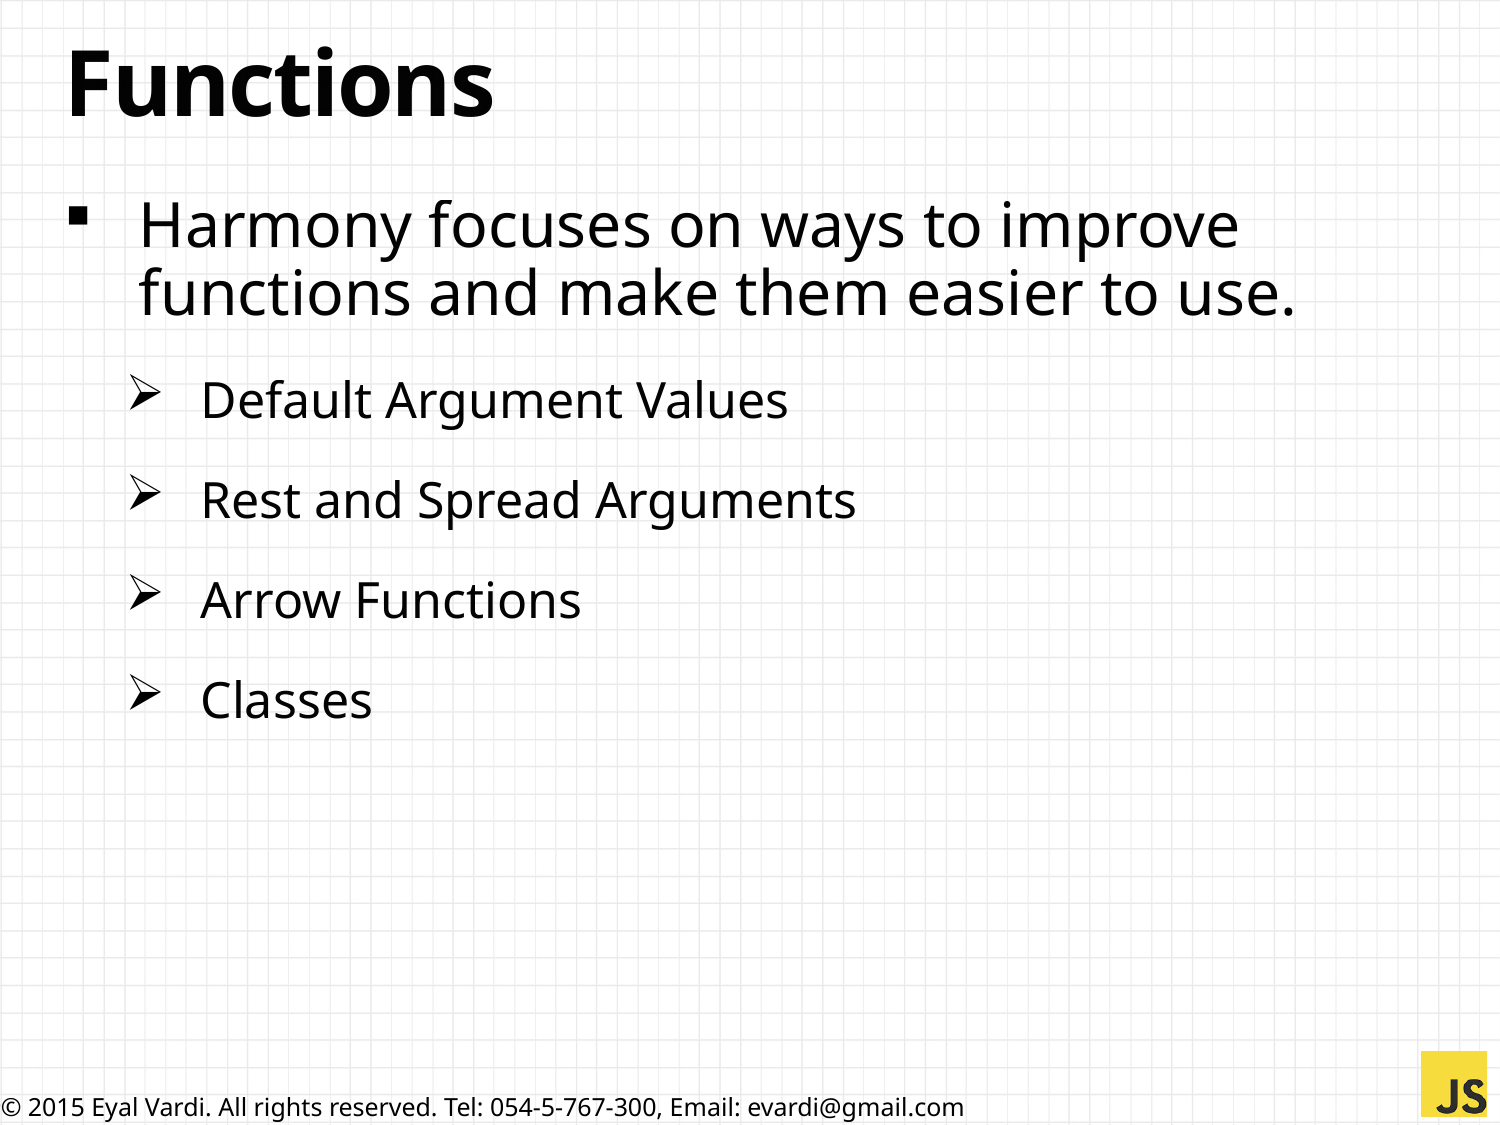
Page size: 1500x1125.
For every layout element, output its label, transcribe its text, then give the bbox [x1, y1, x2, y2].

title Functions [63, 37, 1436, 138]
picture [0, 0, 1500, 1125]
list Harmony focuses on ways to improve functions and make them easier to use. Default Argument Values Rest and Spread Arguments Arrow Functions Classes [63, 193, 1436, 809]
